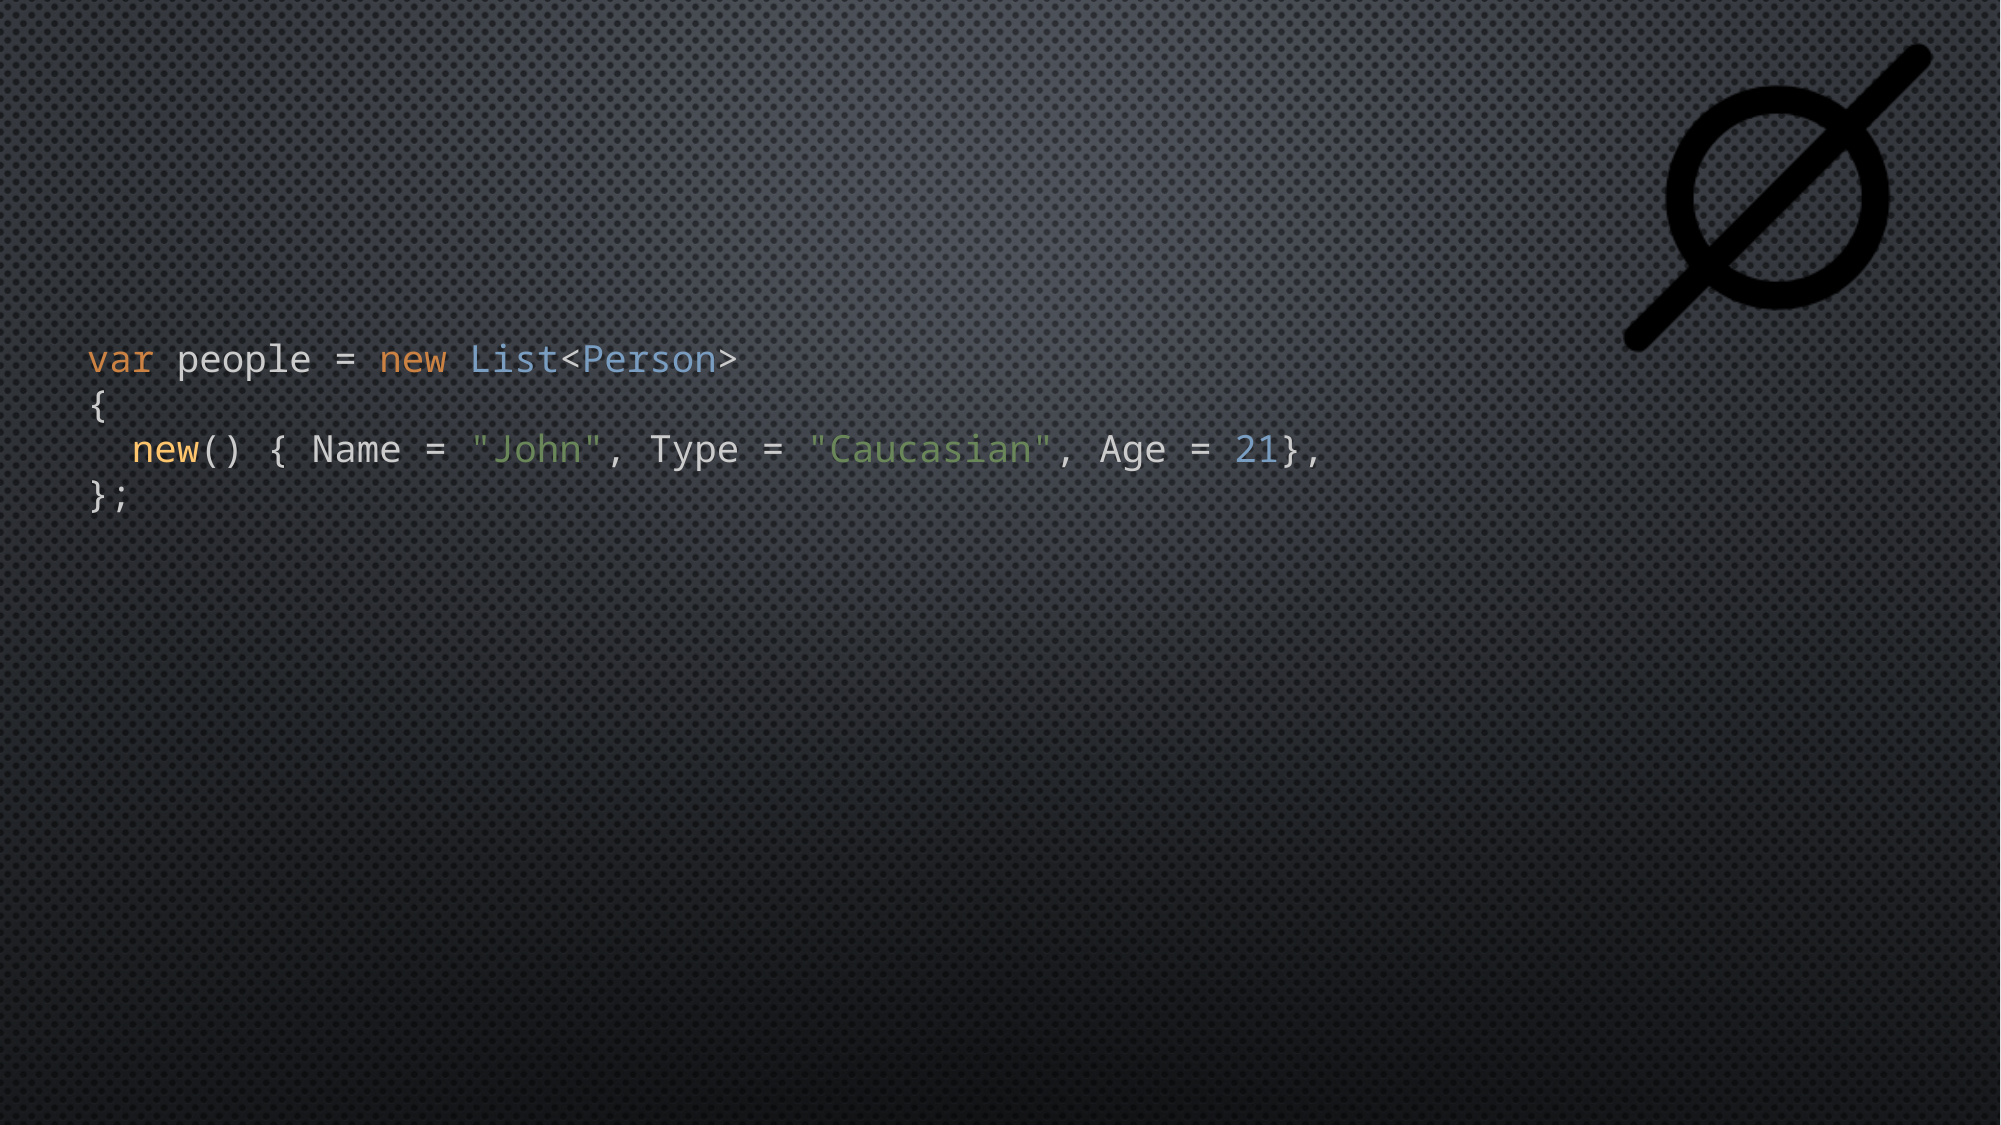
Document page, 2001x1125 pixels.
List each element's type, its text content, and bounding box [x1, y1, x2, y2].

picture [1610, 30, 1946, 366]
text_box var people = new List<Person> { new() { Name = "John", Type = "Caucasian", Age = 21}, }; [72, 327, 1946, 522]
